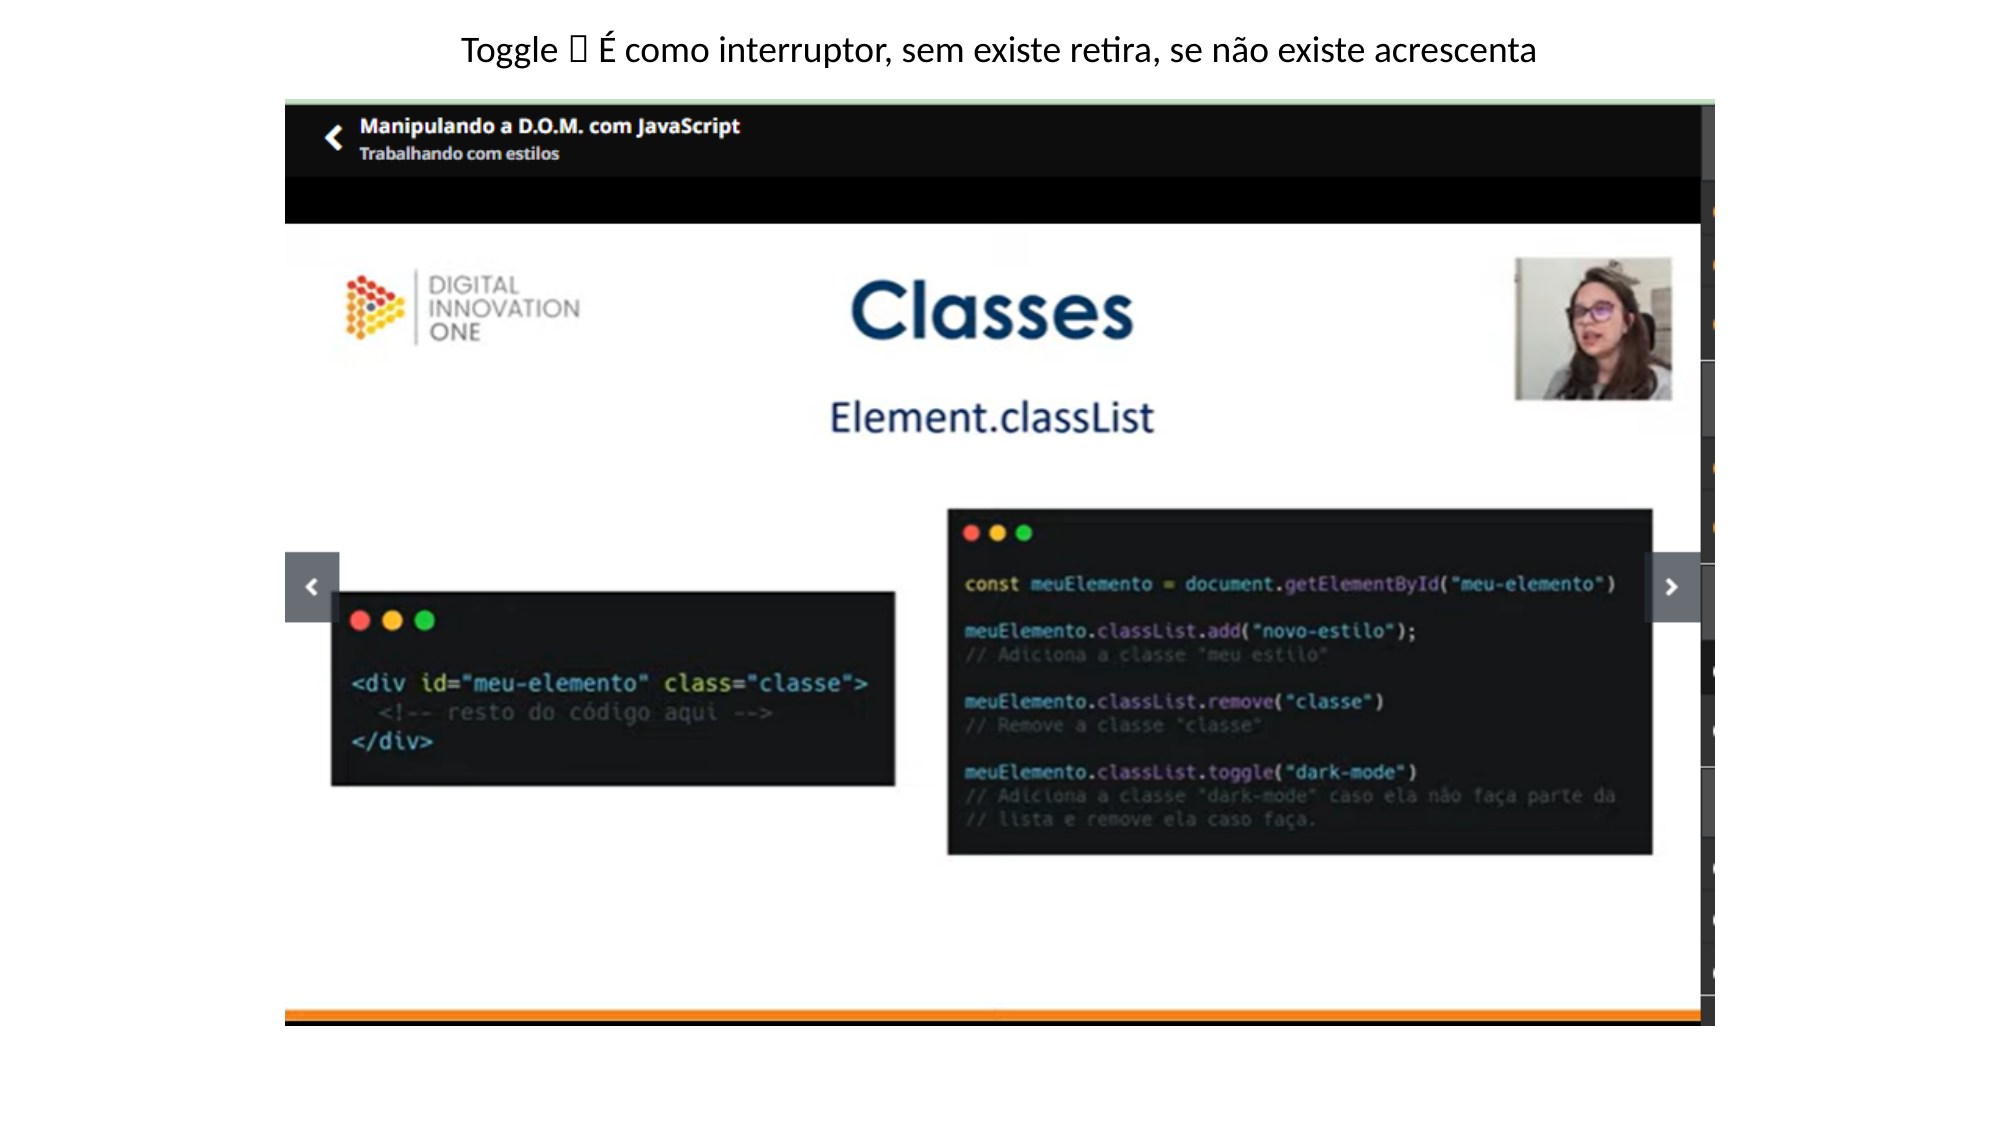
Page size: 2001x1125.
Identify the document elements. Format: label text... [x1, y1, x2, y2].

text_box Toggle  É como interruptor, sem existe retira, se não existe acrescenta [446, 17, 1554, 77]
picture [285, 99, 1715, 1026]
